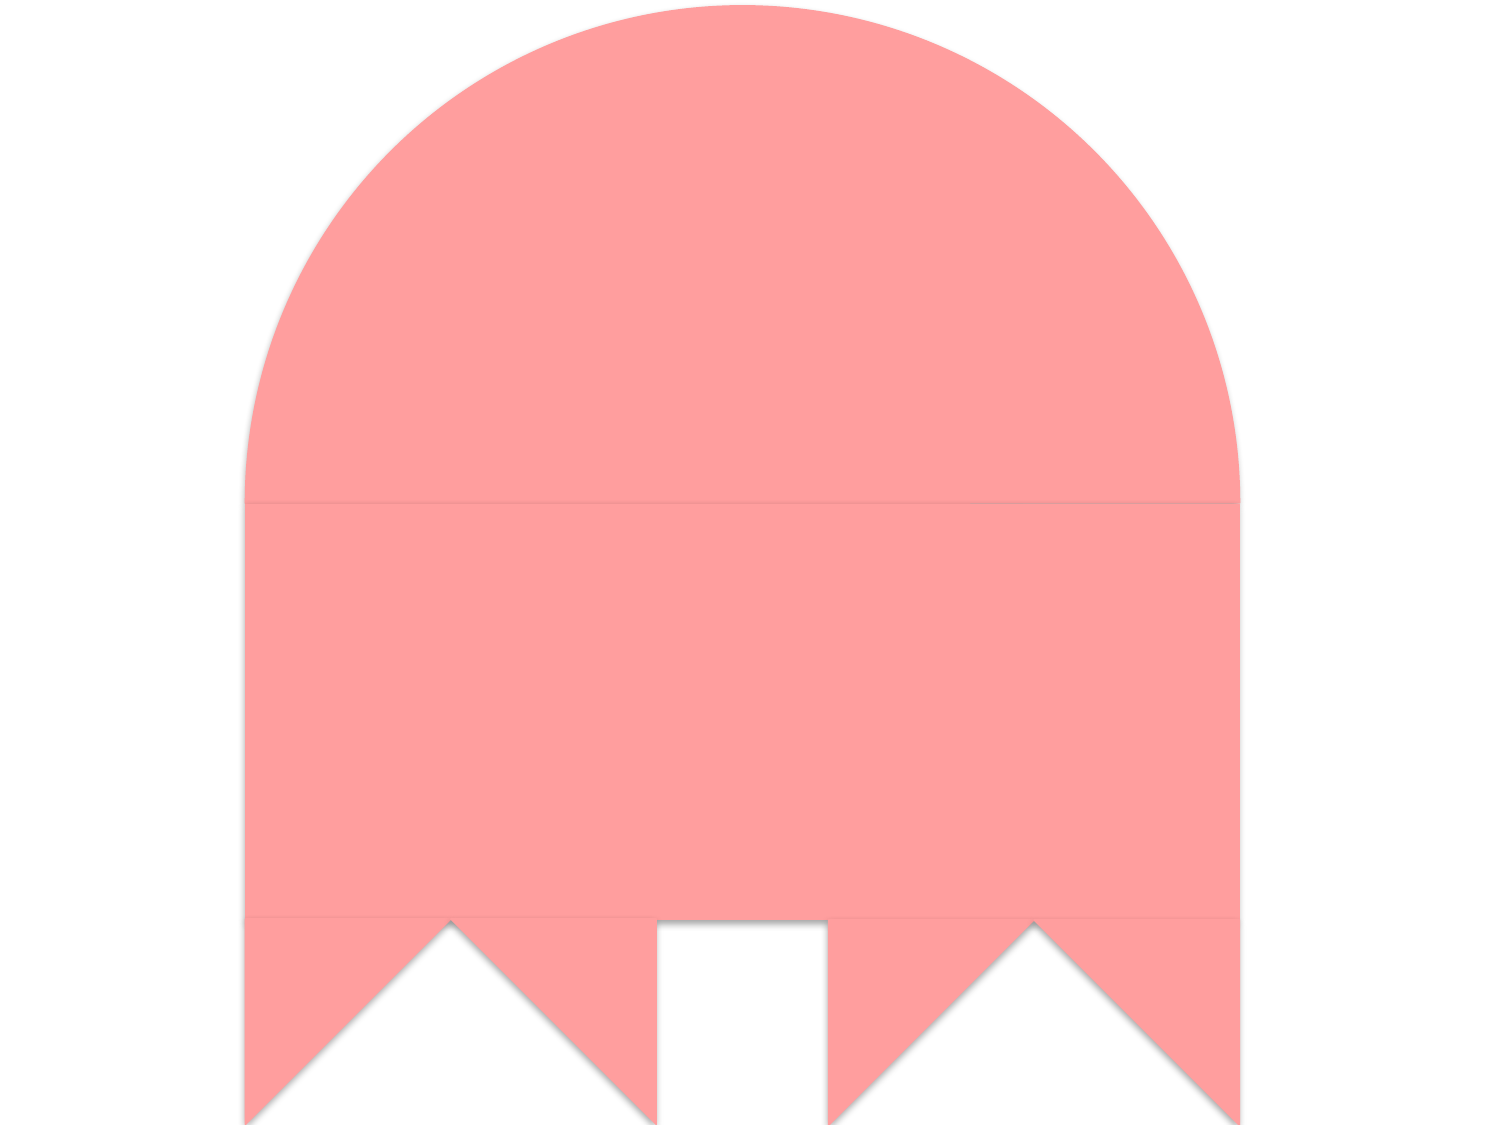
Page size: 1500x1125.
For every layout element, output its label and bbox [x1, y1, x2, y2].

text_box [245, 5, 1240, 1125]
